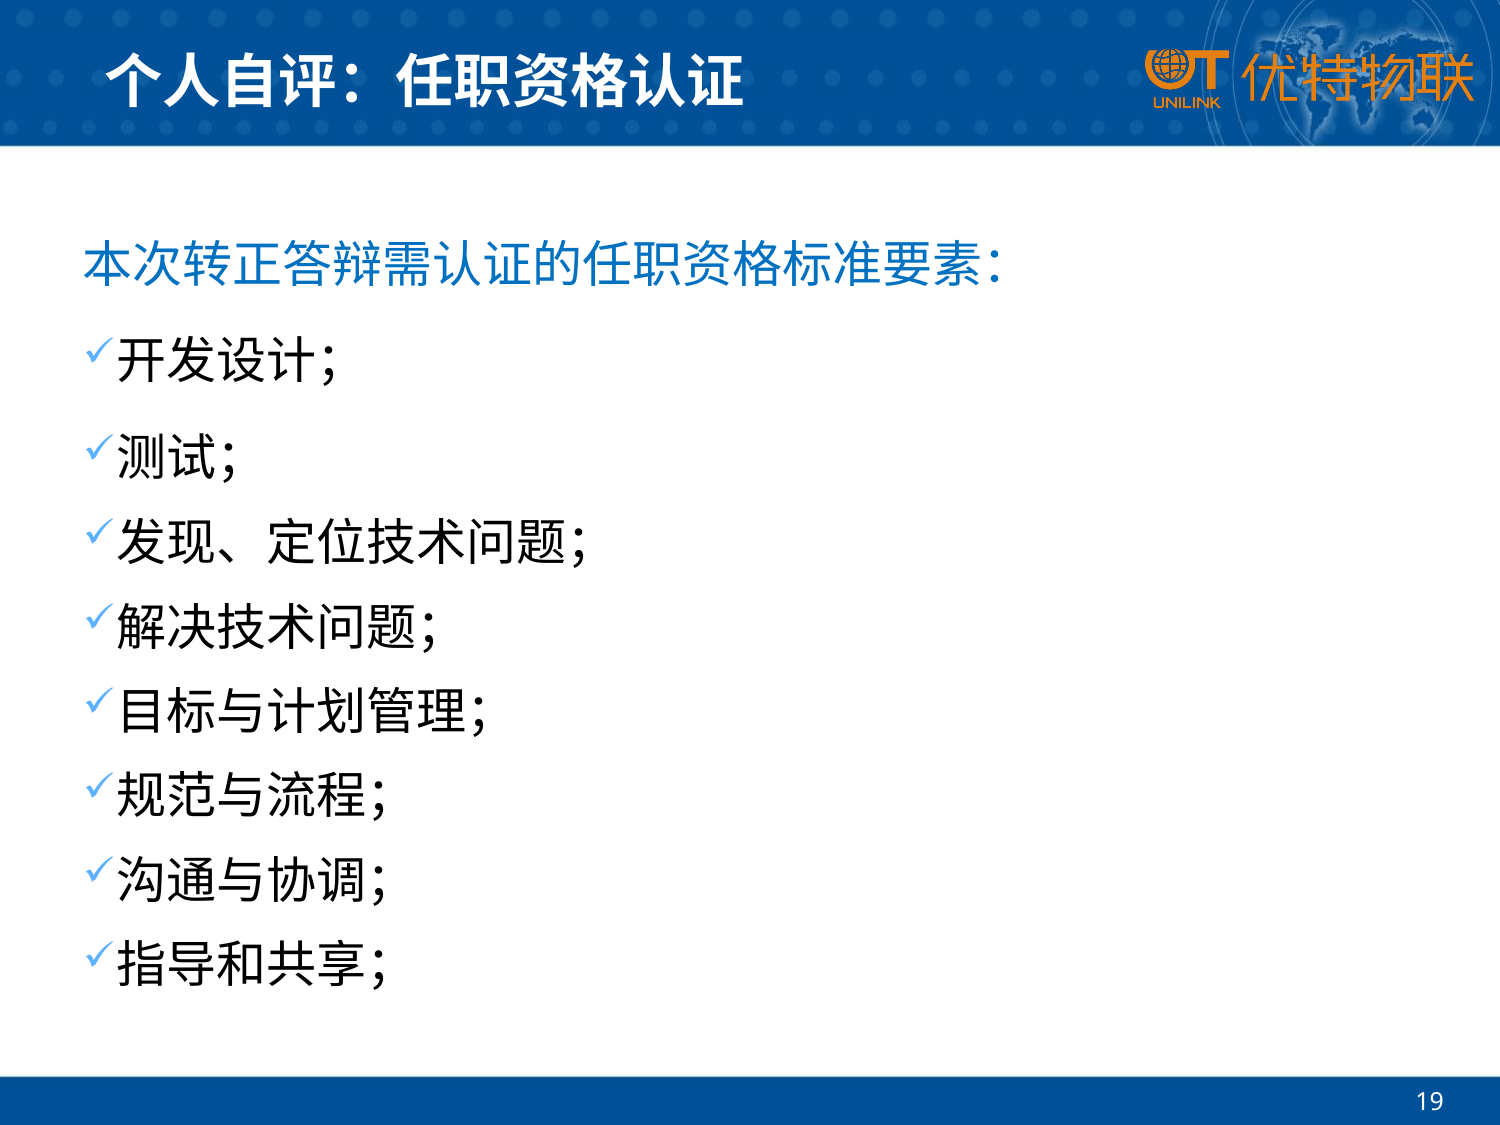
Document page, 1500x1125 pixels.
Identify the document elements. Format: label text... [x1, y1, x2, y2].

slide_number 19 [1068, 1077, 1460, 1122]
title 个人自评：任职资格认证 [89, 32, 1053, 126]
list 本次转正答辩需认证的任职资格标准要素： 开发设计； 测试； 发现、定位技术问题； 解决技术问题； 目标与计划管理； 规范与流程； 沟通与协调； 指导和共享； [67, 212, 1454, 399]
picture [0, 0, 1500, 1125]
